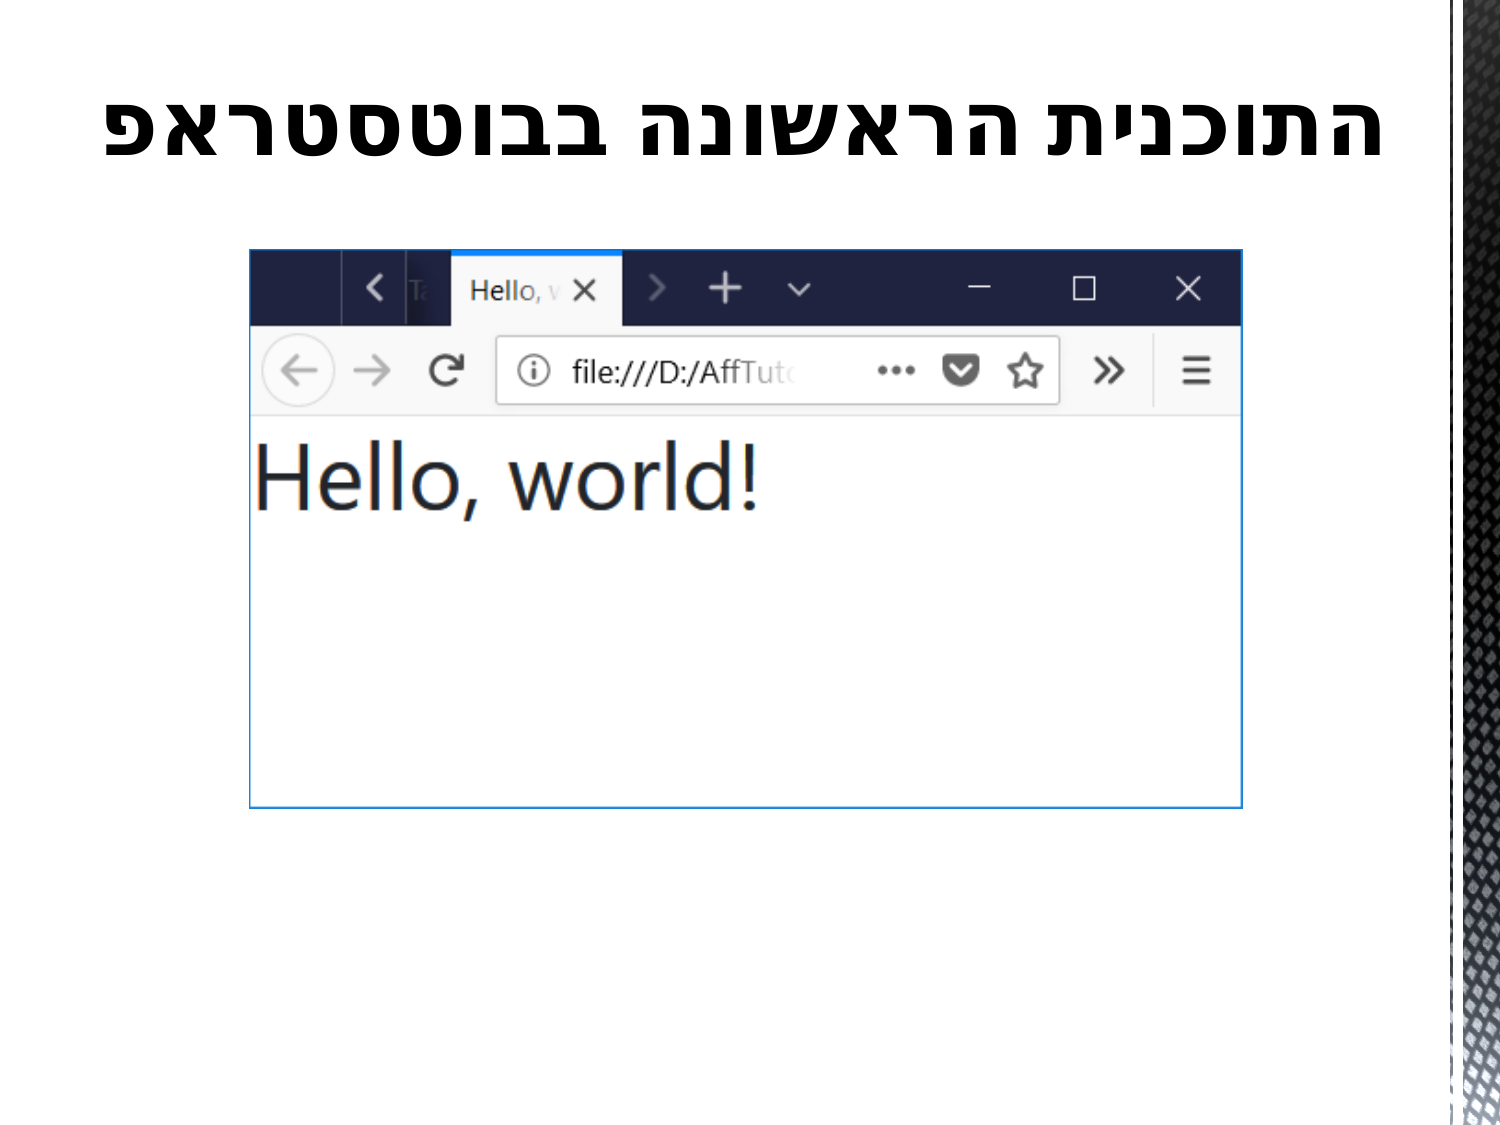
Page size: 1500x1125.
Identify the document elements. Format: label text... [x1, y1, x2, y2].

title התוכנית הראשונה בבוטסטראפ [62, 50, 1425, 188]
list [249, 249, 1243, 809]
picture [1447, 0, 1500, 1125]
